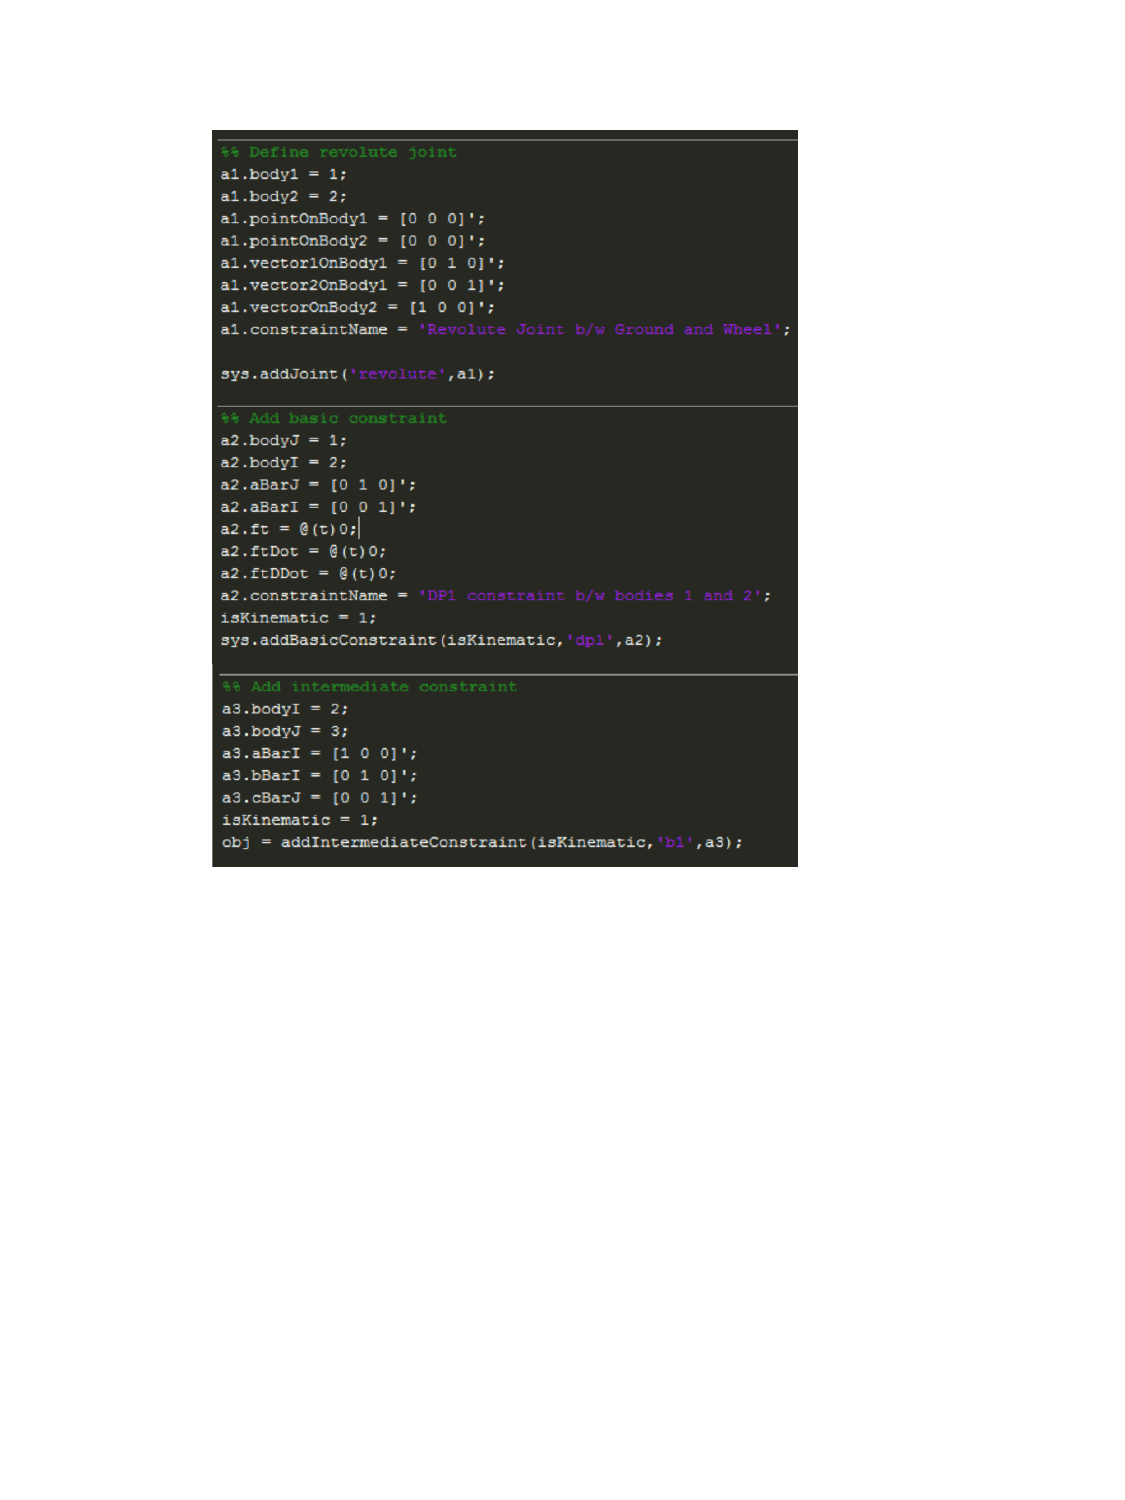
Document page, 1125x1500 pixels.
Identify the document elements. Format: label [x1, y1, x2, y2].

text_box [212, 130, 798, 868]
